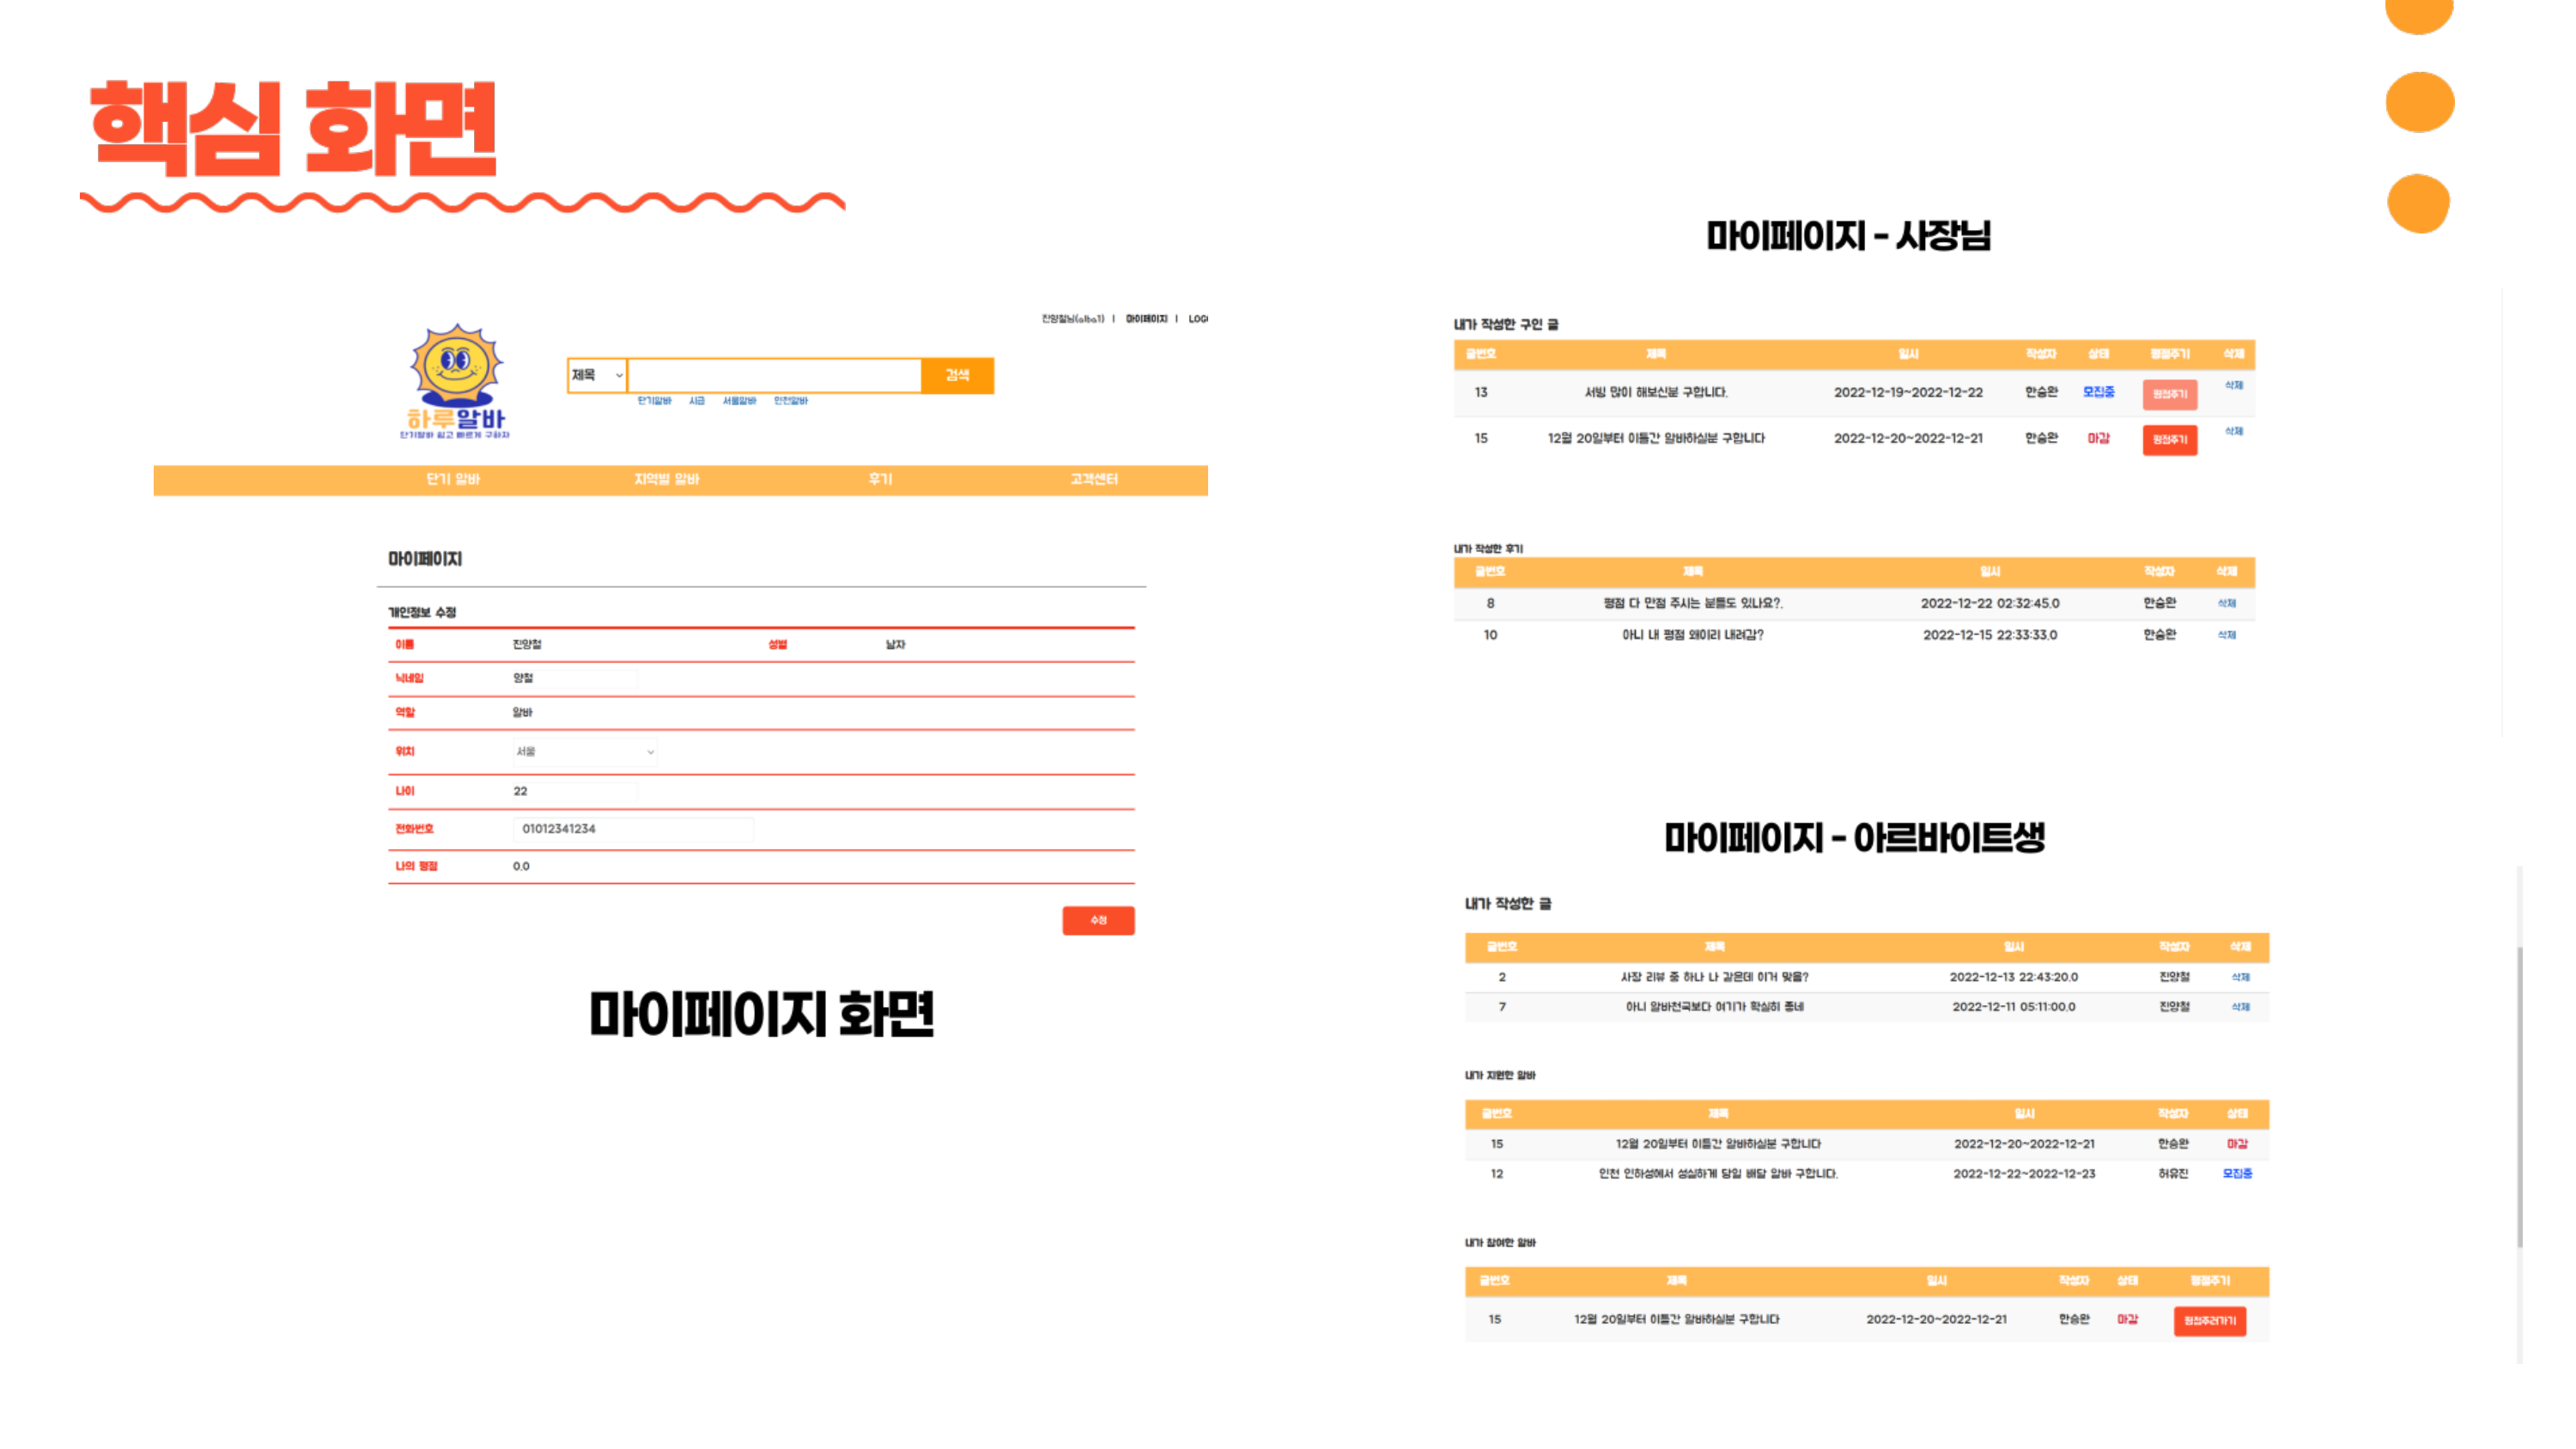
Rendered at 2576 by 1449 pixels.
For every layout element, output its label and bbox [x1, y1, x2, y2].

picture [1571, 811, 2063, 878]
text_box [154, 288, 1372, 941]
text_box [79, 191, 847, 215]
text_box [1208, 288, 2503, 737]
picture [145, 962, 961, 1063]
picture [72, 48, 544, 227]
text_box [2385, 0, 2456, 234]
text_box [1218, 866, 2524, 1365]
picture [1565, 209, 2008, 276]
